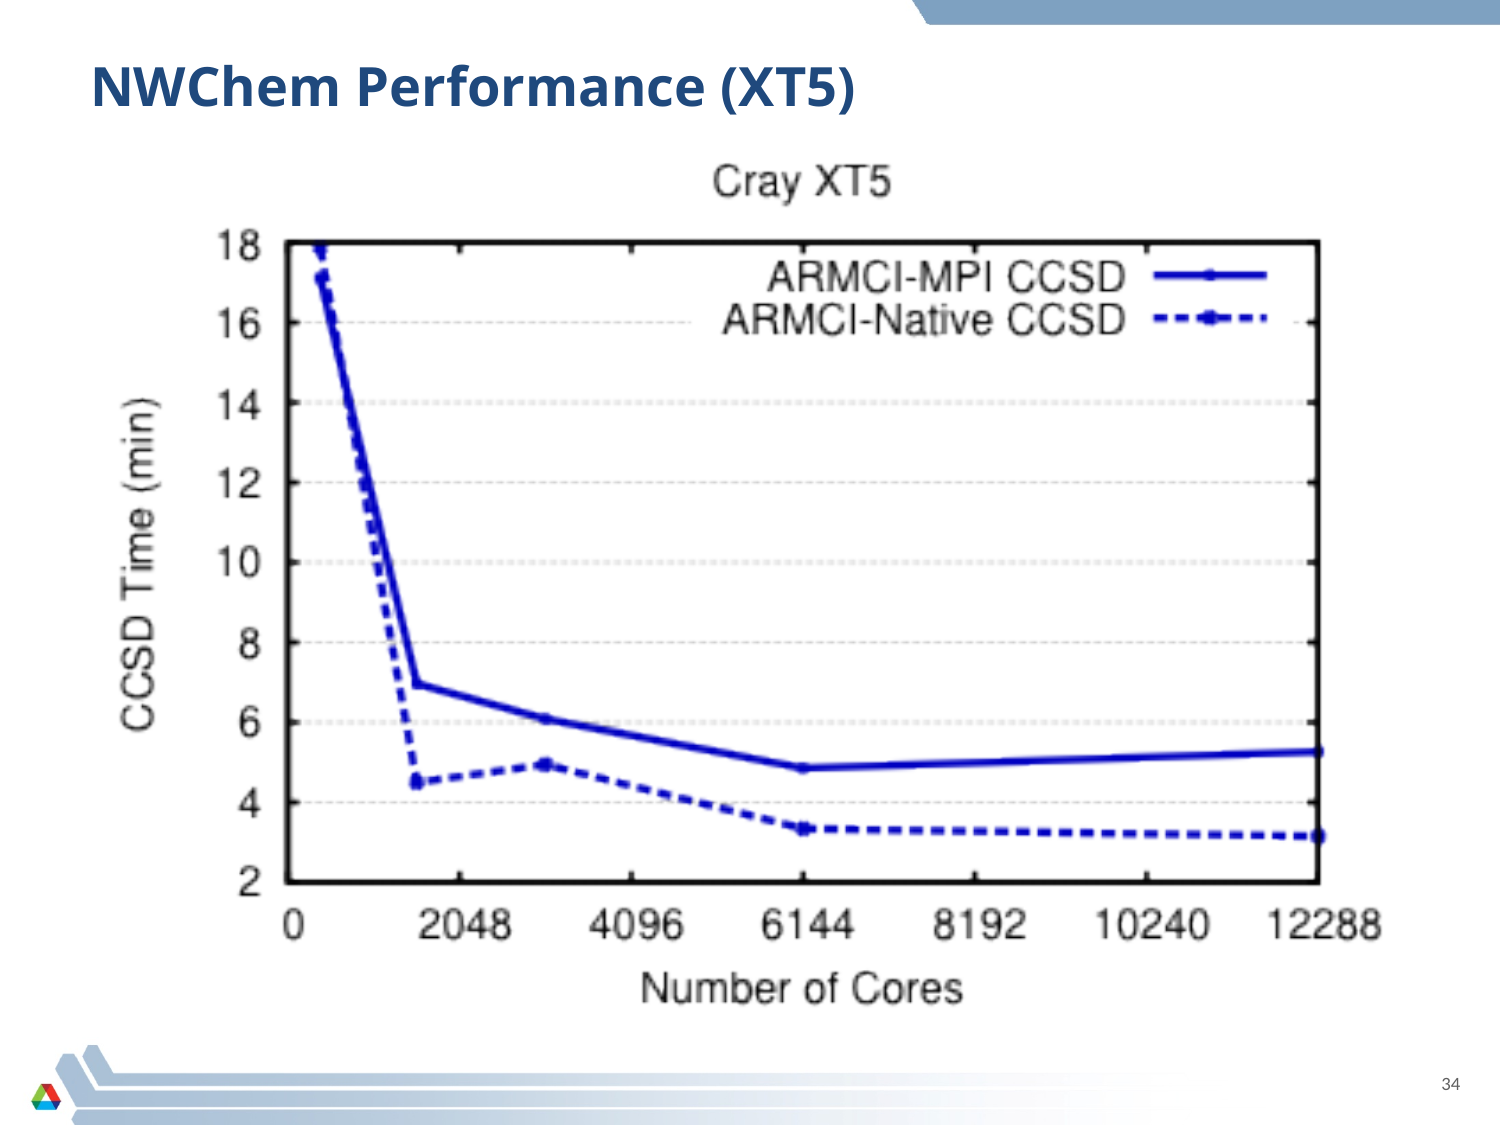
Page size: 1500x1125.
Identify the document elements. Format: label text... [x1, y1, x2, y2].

picture [0, 0, 1500, 26]
slide_number 34 [1412, 1064, 1476, 1125]
picture [0, 1037, 1500, 1125]
picture [110, 137, 1390, 1033]
title NWChem Performance (XT5) [74, 44, 1426, 201]
